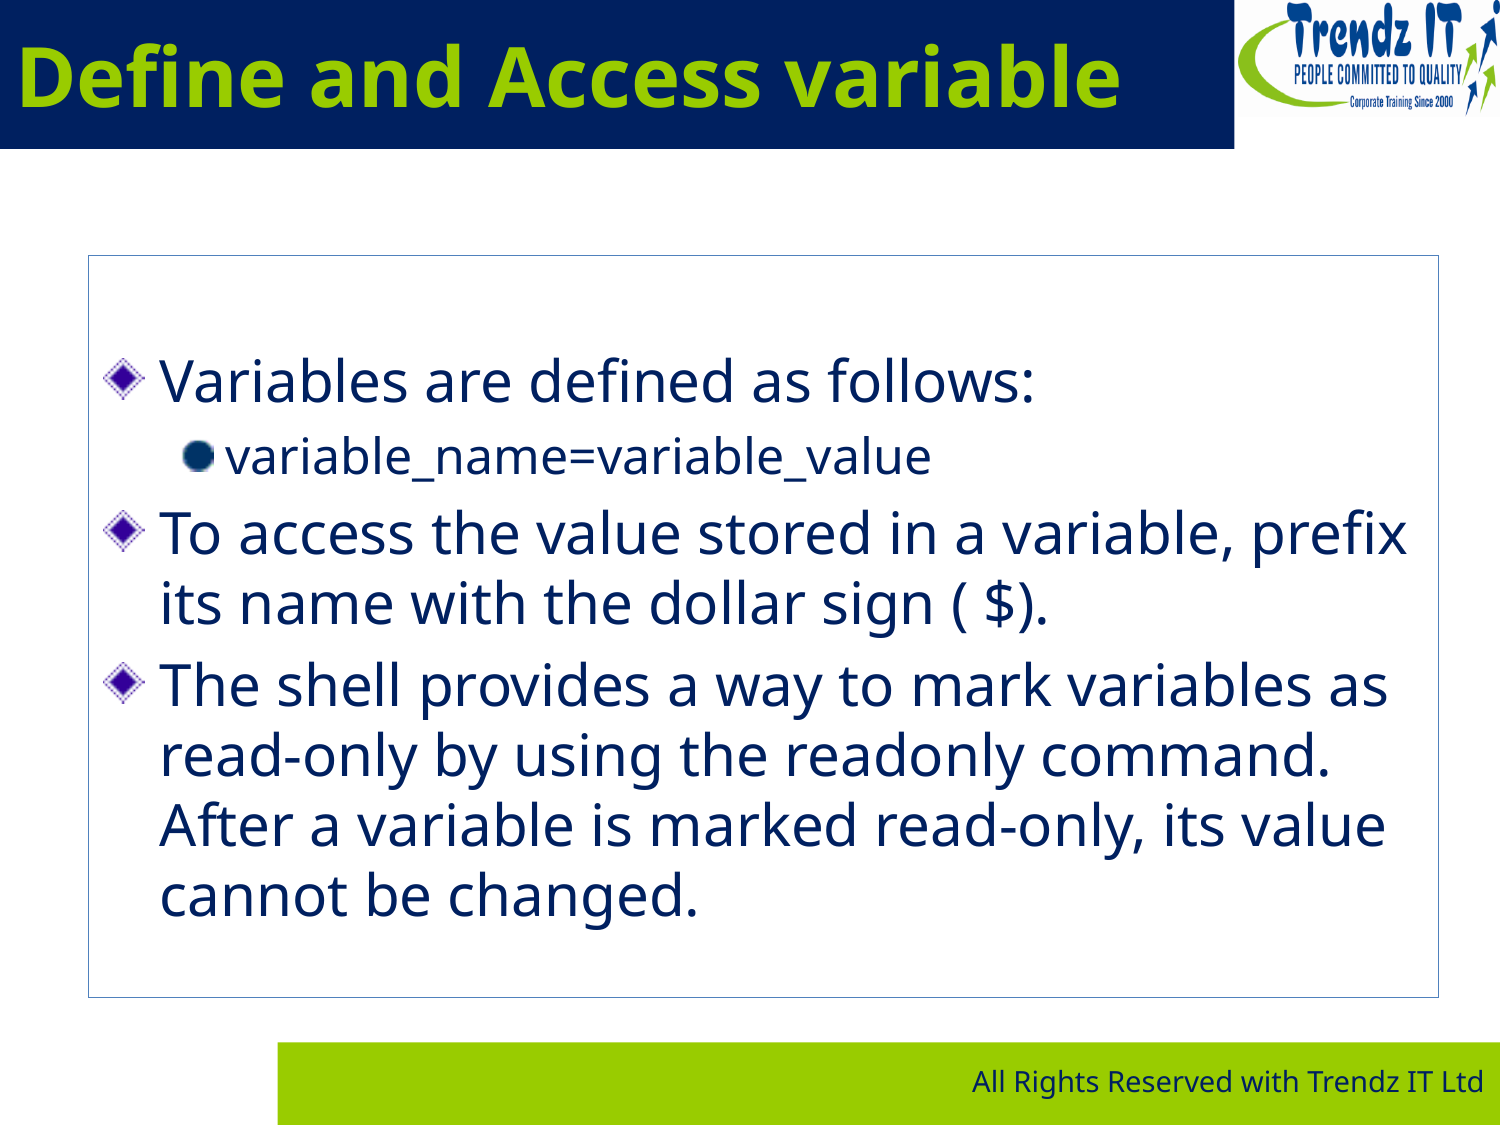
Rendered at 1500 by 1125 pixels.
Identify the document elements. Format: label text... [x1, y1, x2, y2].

picture [103, 662, 145, 704]
title Define and Access variable [0, 0, 1235, 149]
picture [103, 510, 145, 552]
list Variables are defined as follows: variable_name=variable_value To access the value stored in a variable, prefix its name with the dollar sign ( $). The shell provides a way to mark variables as read-only by using the readonly command. After a variable is marked read-only, its value cannot be changed. [88, 255, 1439, 998]
footer All Rights Reserved with Trendz IT Ltd [277, 1042, 1500, 1125]
picture [1238, 0, 1500, 117]
picture [103, 358, 145, 400]
picture [178, 436, 214, 472]
